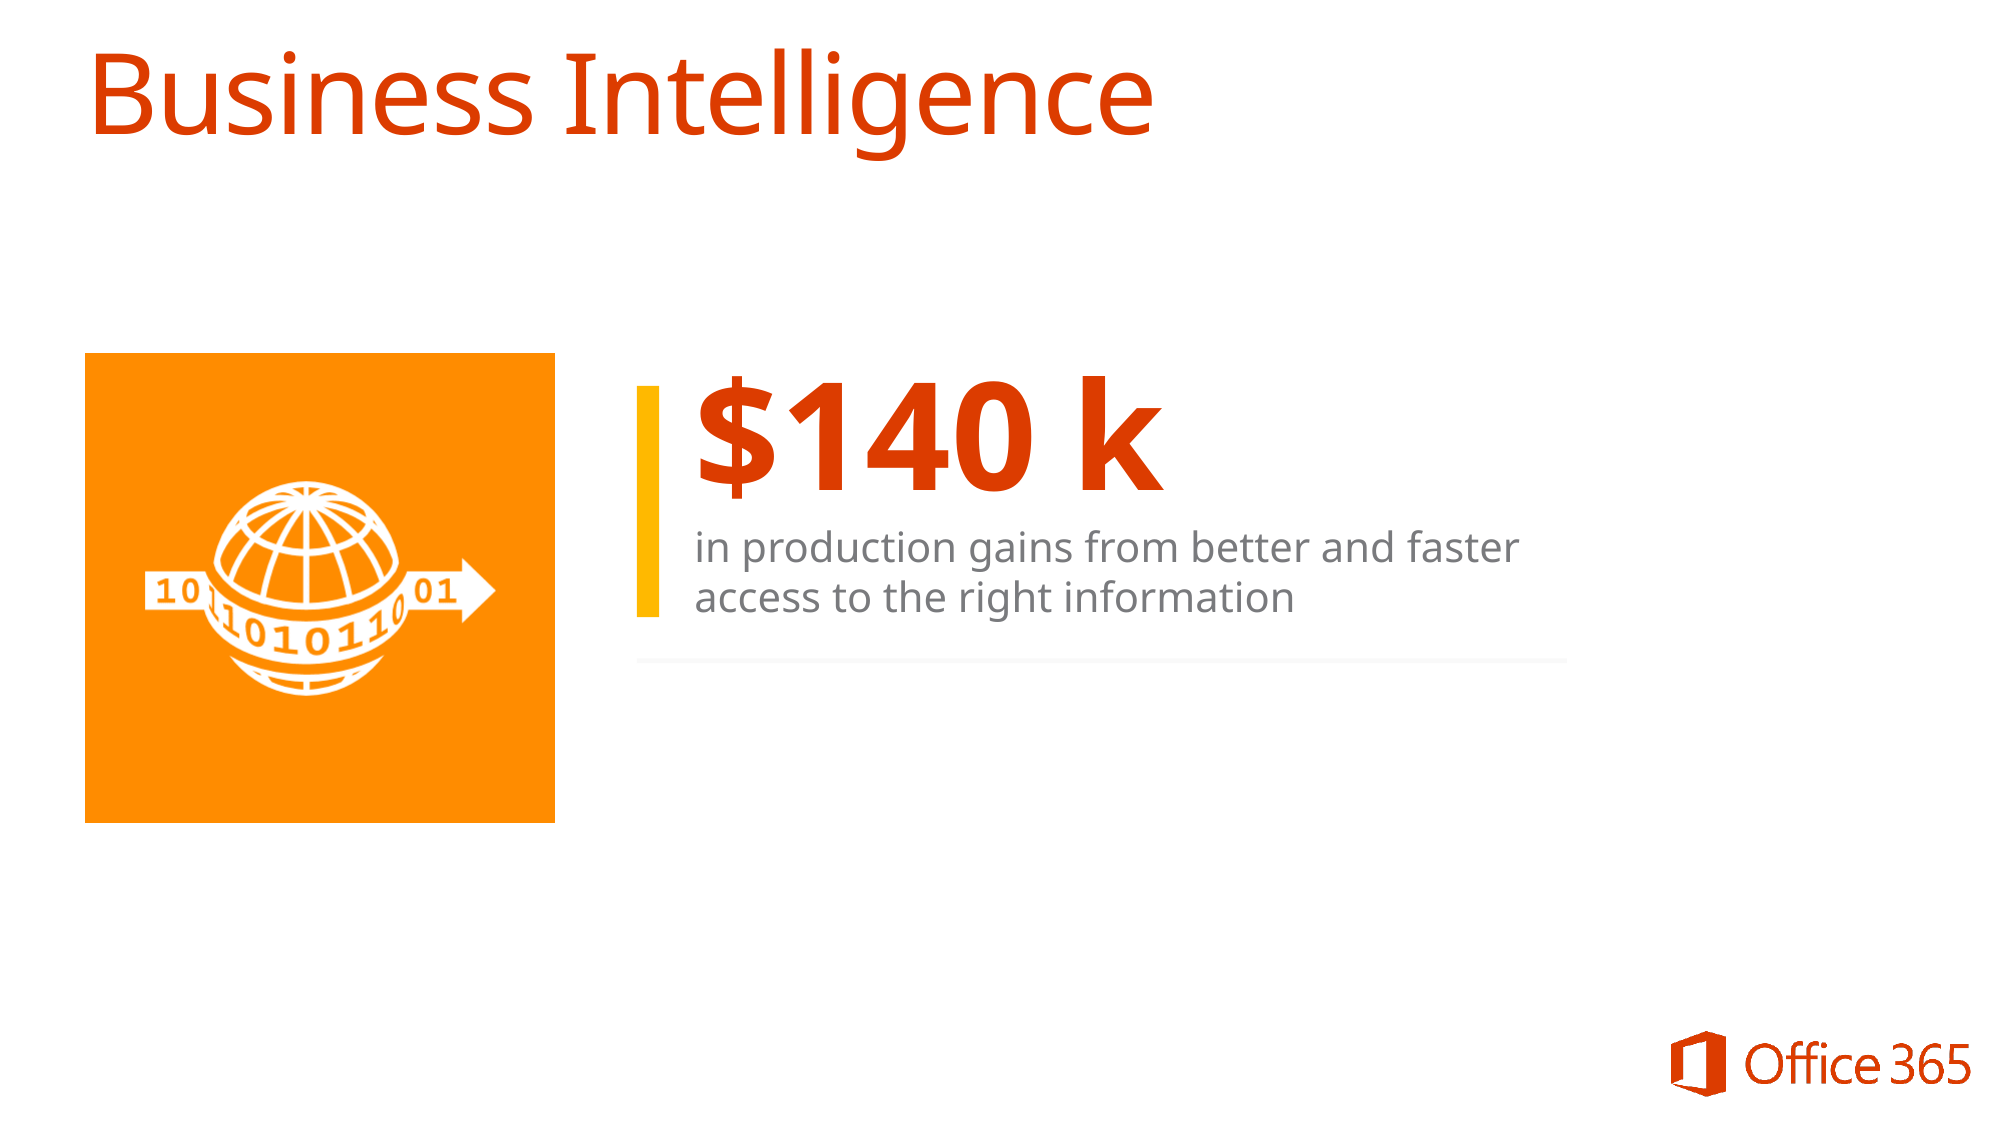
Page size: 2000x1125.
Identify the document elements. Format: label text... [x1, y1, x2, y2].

picture [1642, 1002, 1997, 1125]
text_box Business Intelligence [85, 37, 1914, 161]
text_box [636, 385, 660, 618]
picture [85, 353, 555, 823]
text_box $140 k in production gains from better and faster access to the right information [664, 340, 1595, 621]
